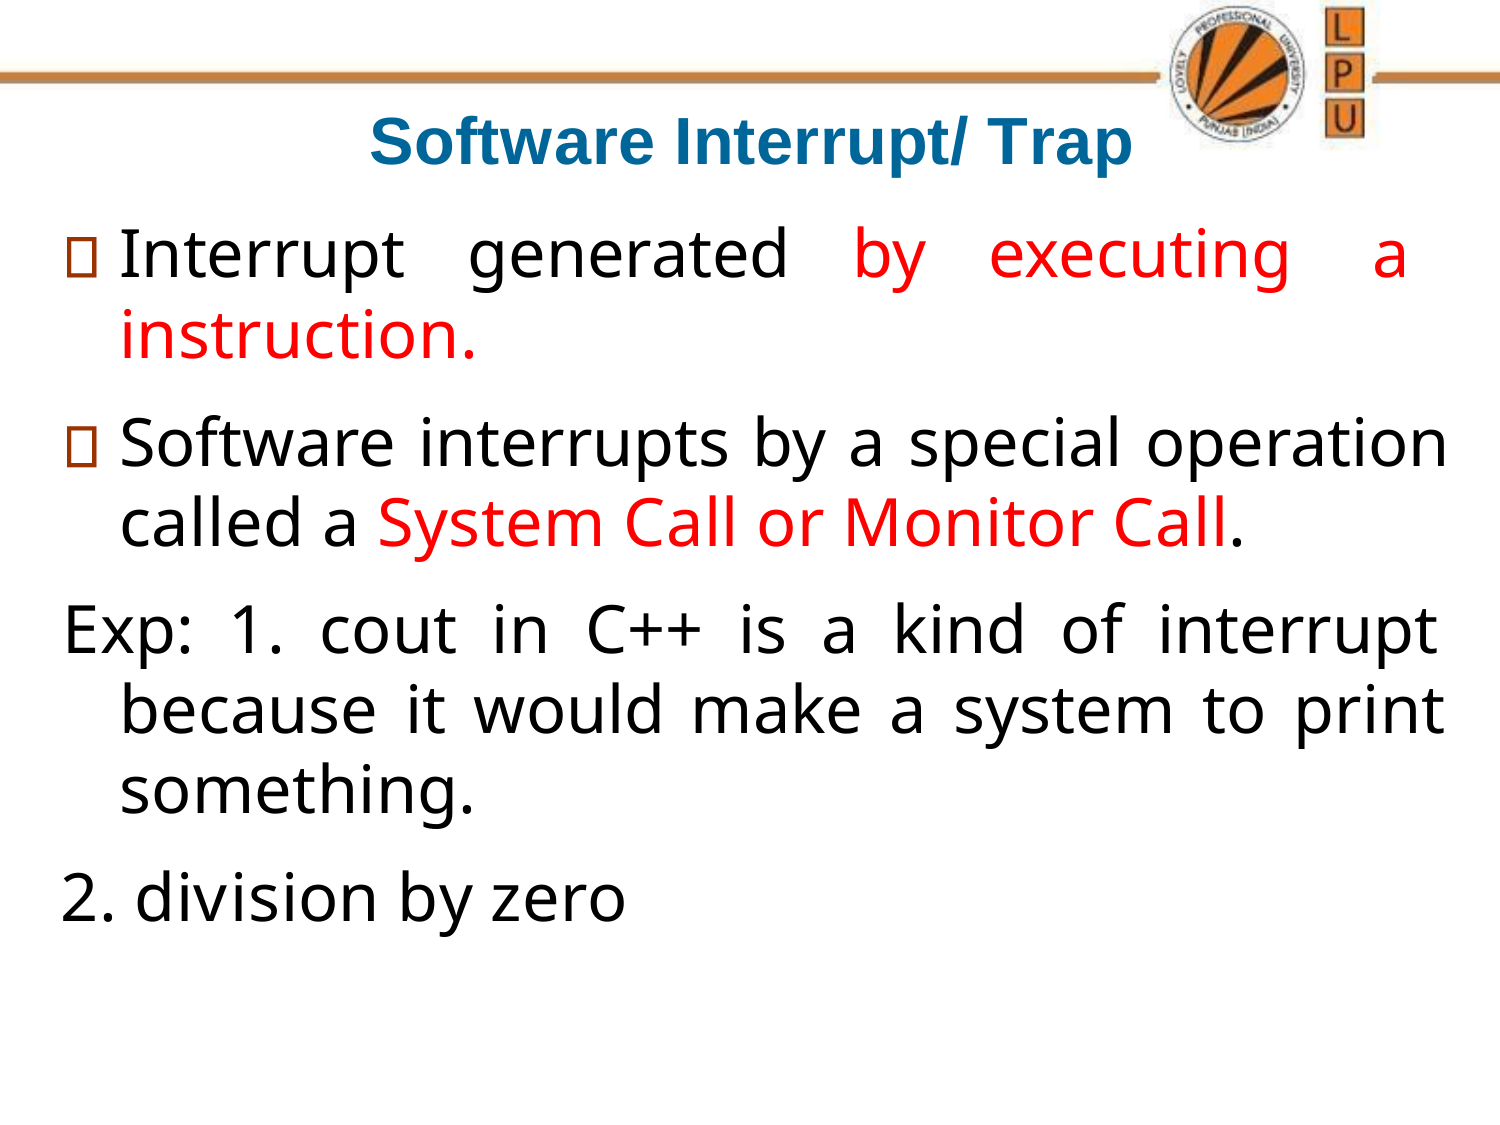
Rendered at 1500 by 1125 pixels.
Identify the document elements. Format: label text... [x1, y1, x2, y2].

text_box Software Interrupt/ Trap Interrupt generated by executing a instruction. Software interrupts by a special operation called a System Call or Monitor Call. Exp: 1. cout in C++ is a kind of interrupt because it would make a system to print something. 2. division by zero [60, 62, 1473, 935]
picture [62, 403, 142, 484]
picture [0, 0, 1500, 152]
picture [62, 213, 142, 295]
